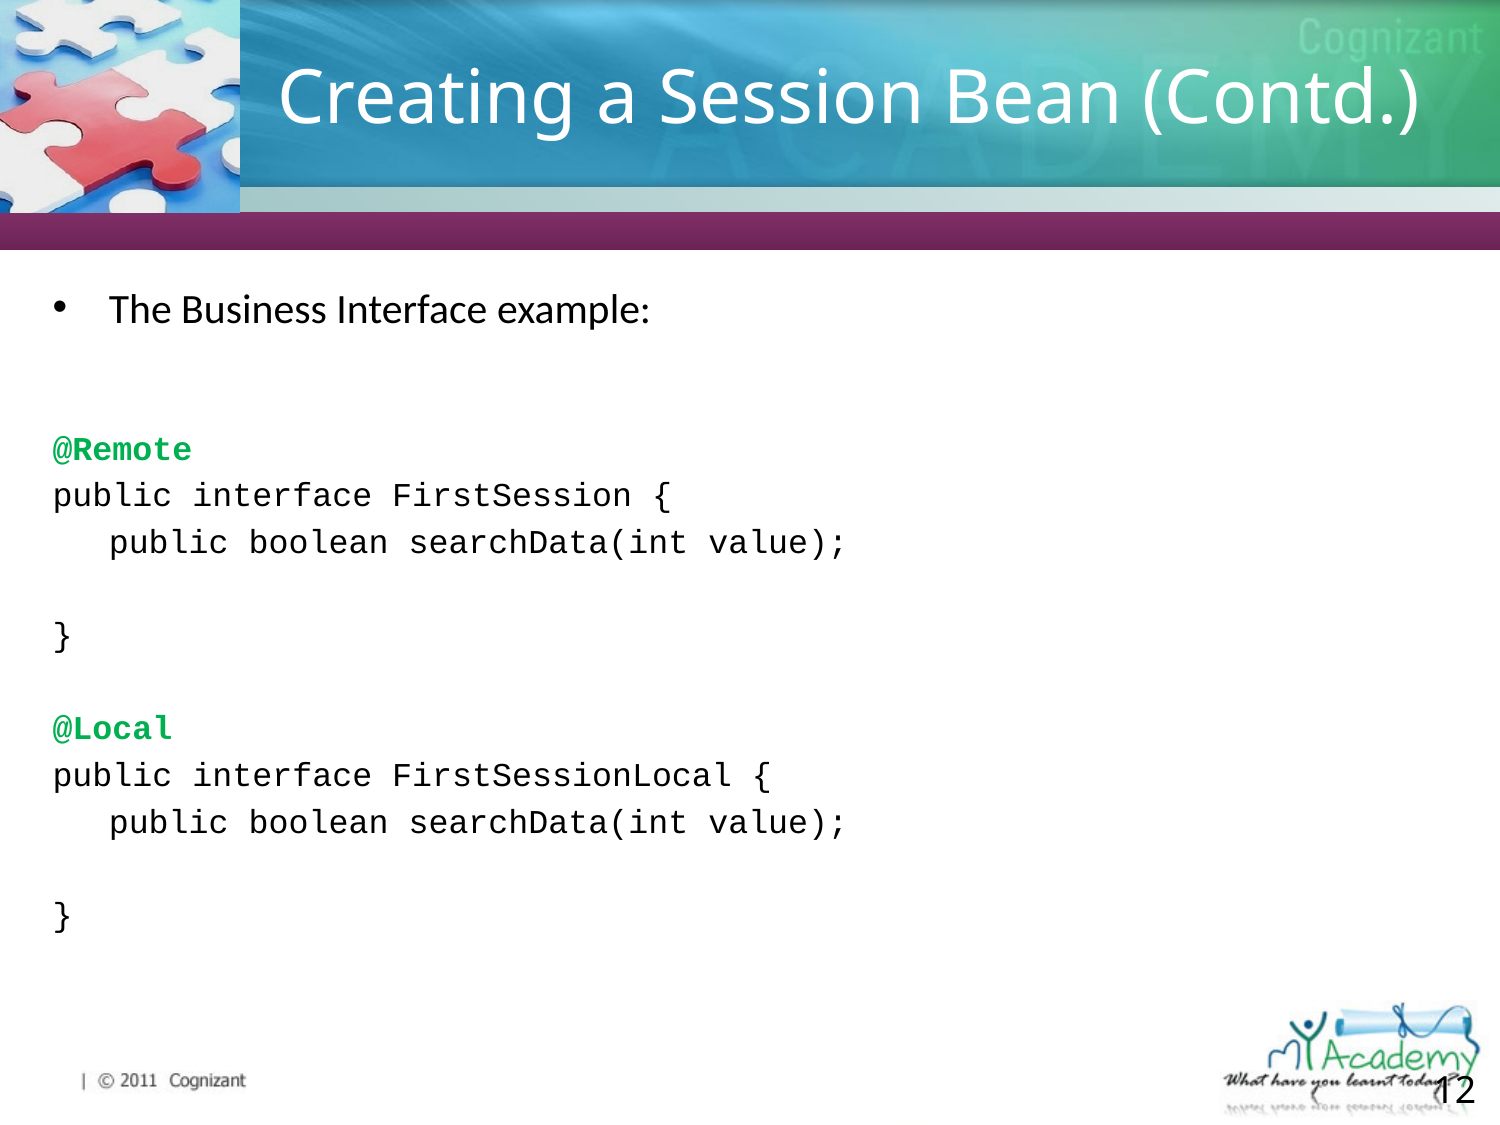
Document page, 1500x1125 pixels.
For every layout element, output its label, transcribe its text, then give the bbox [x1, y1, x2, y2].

title Creating a Session Bean (Contd.) [262, 0, 1500, 188]
picture [0, 250, 1500, 1125]
slide_number 12 [1418, 1059, 1492, 1112]
picture [0, 0, 262, 213]
list The Business Interface example: @Remote public interface FirstSession { public boolean searchData(int value); } @Local public interface FirstSessionLocal { public boolean searchData(int value); } [37, 263, 1463, 1076]
